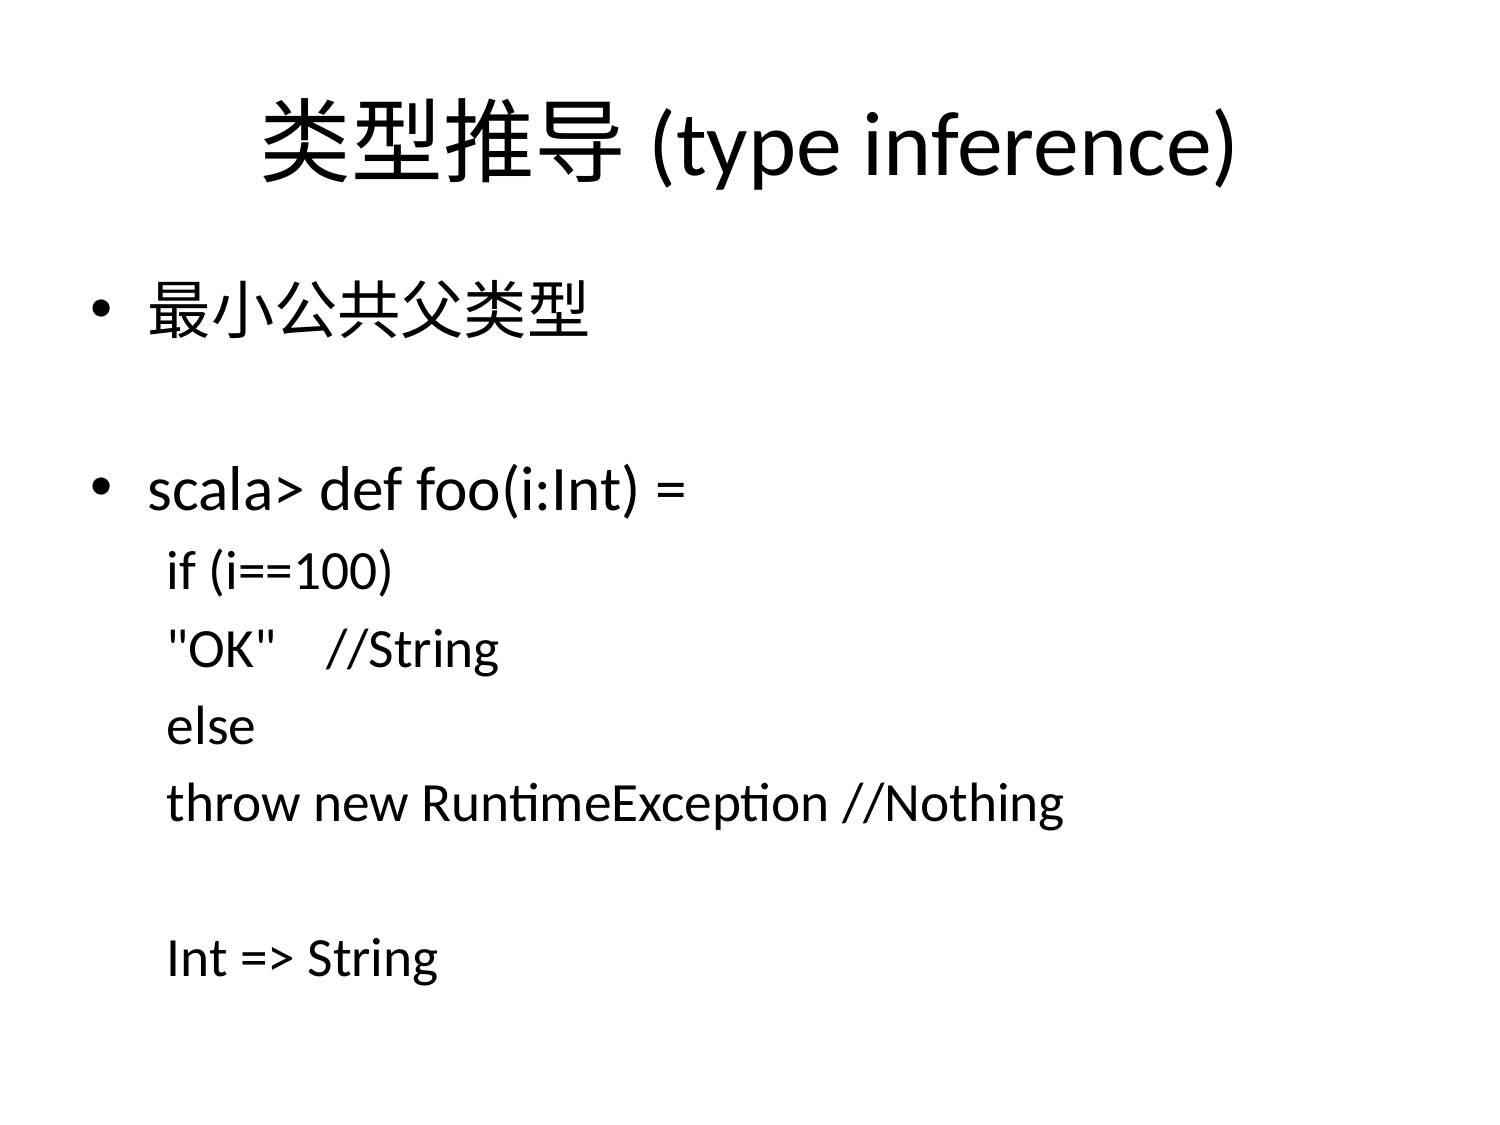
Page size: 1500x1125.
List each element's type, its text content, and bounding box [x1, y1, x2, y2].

title 类型推导(type inference) [75, 45, 1425, 233]
list 最小公共父类型 scala> def foo(i:Int) = if (i==100) "OK" //String else throw new RuntimeException //Nothing Int => String [75, 262, 1425, 1005]
